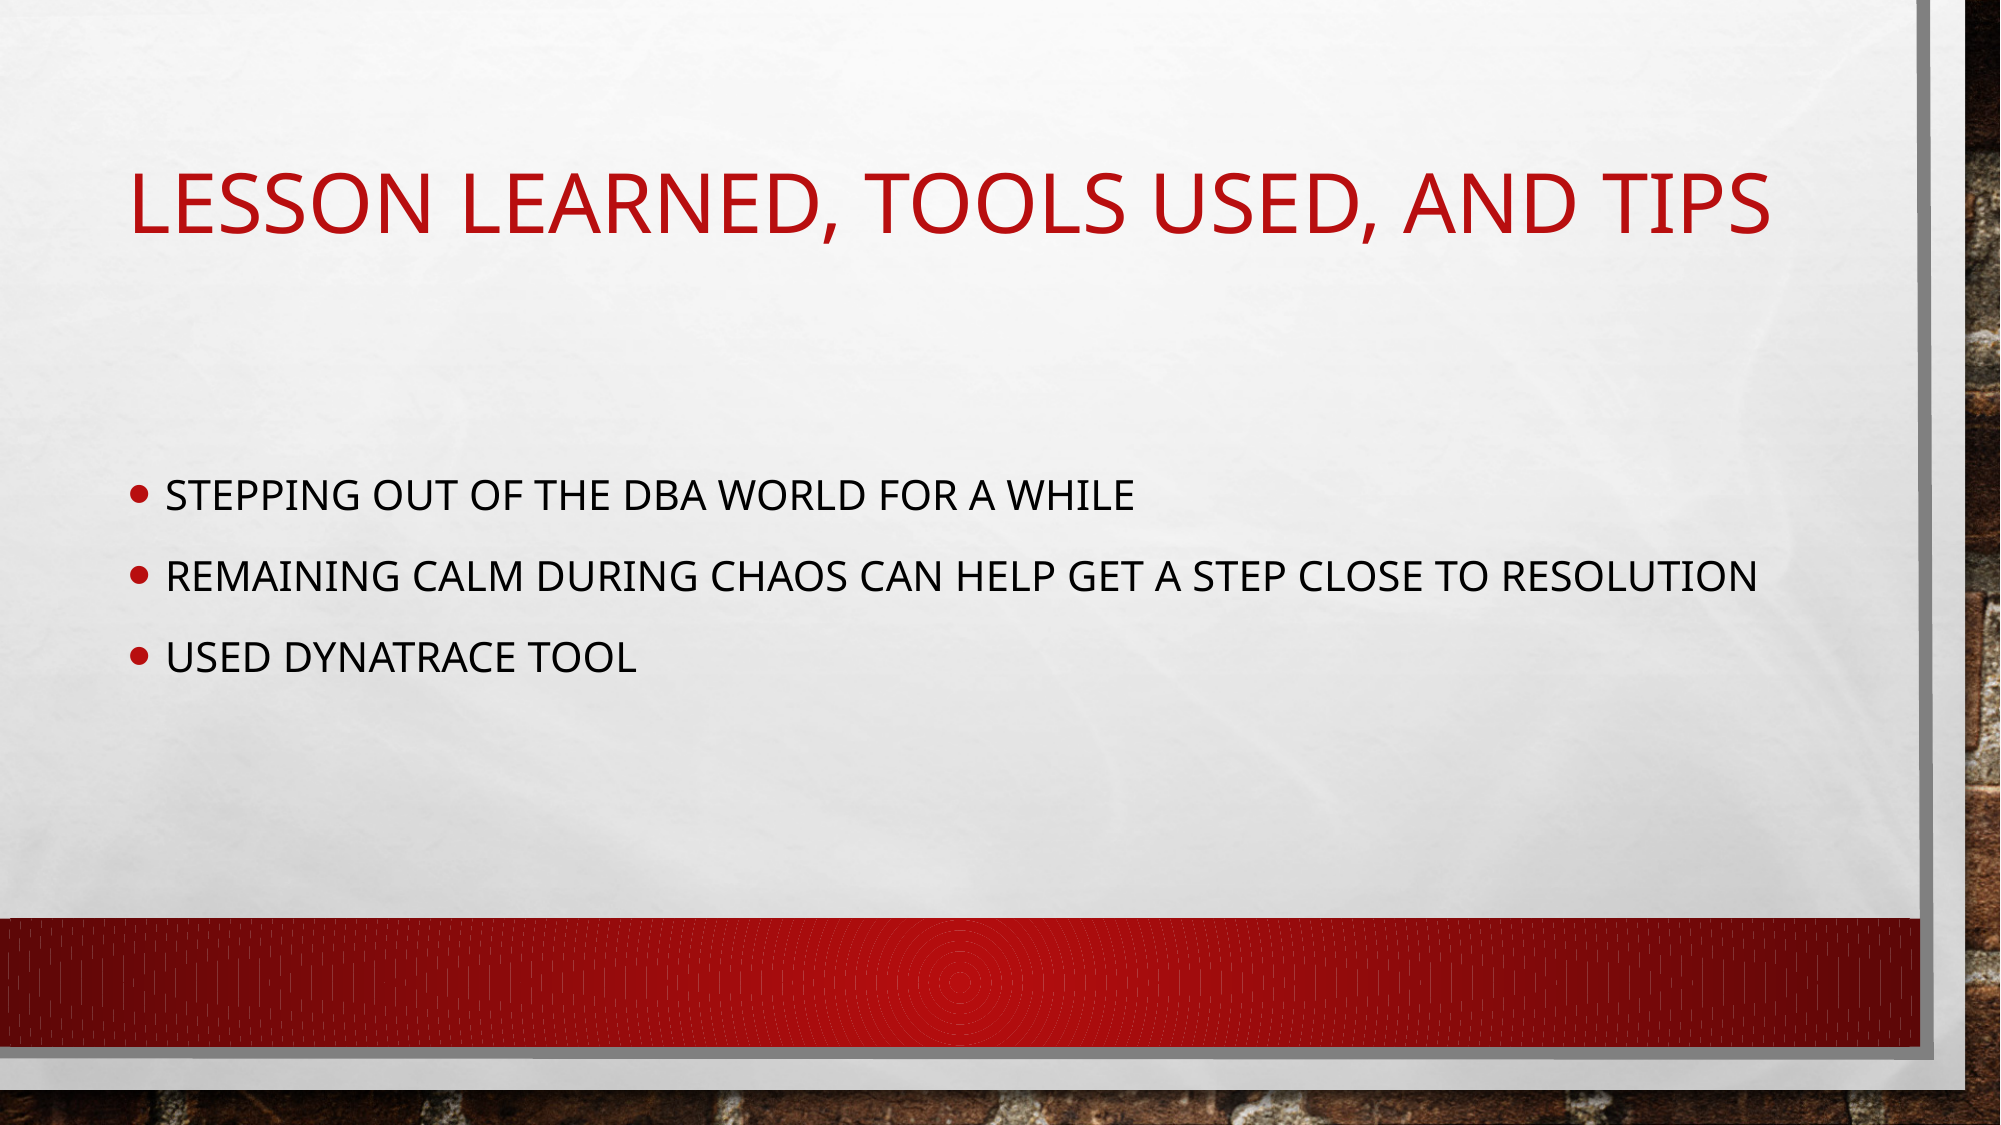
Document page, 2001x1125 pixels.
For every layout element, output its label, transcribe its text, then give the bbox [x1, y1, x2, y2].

picture [0, 0, 2000, 1125]
list Stepping out of the dba world for a while Remaining calm during chaos can help get a step close to resolution Used Dynatrace tool [112, 338, 1818, 882]
title Lesson learned, tools USED, and TIPs [112, 112, 1818, 302]
